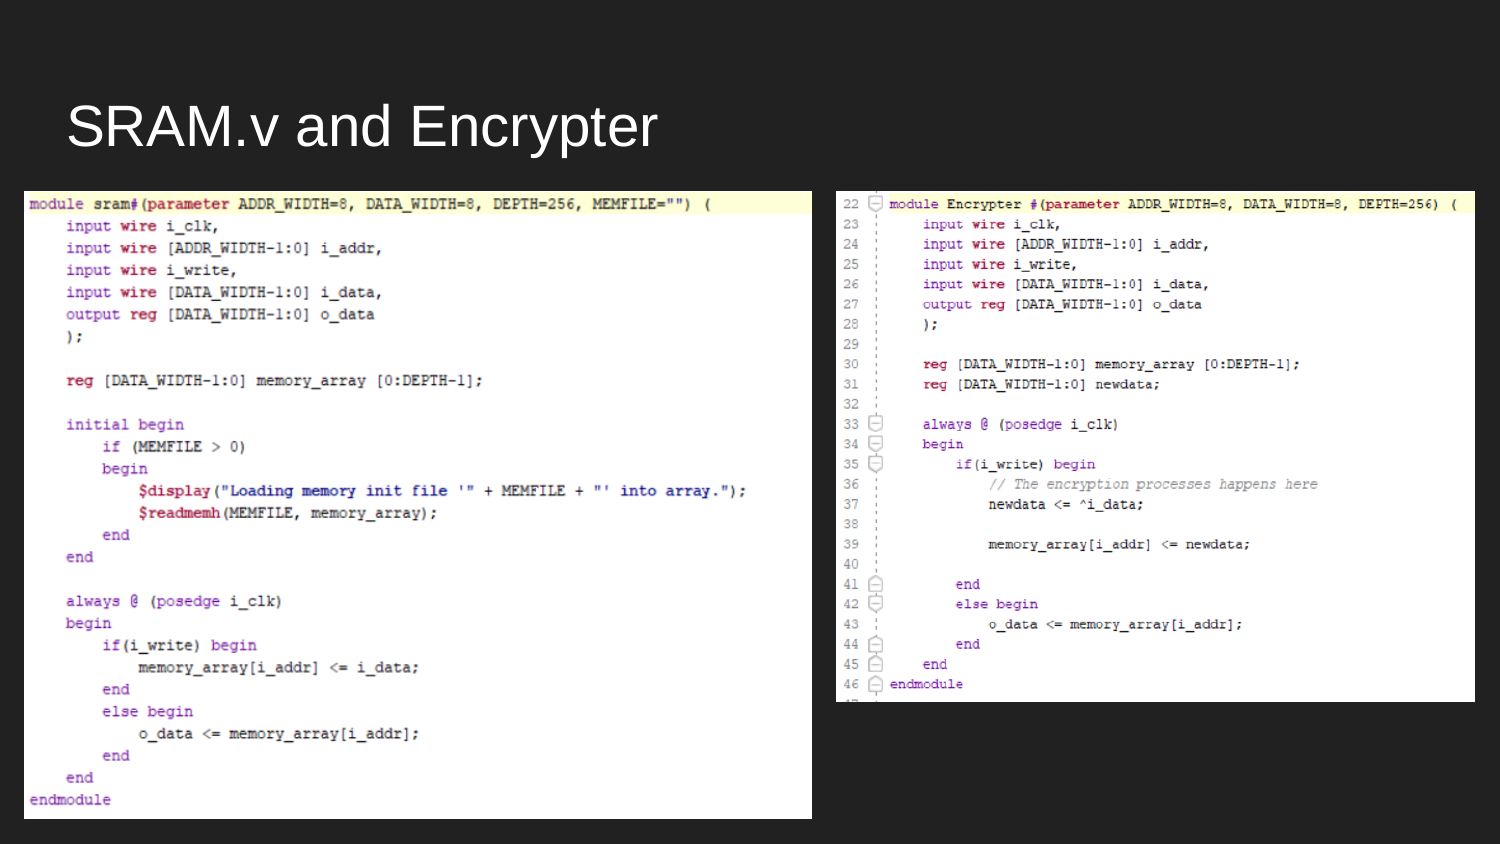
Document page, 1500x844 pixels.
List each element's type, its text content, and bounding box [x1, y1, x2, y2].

title SRAM.v and Encrypter [51, 72, 1449, 167]
picture [836, 191, 1476, 703]
picture [24, 191, 812, 819]
